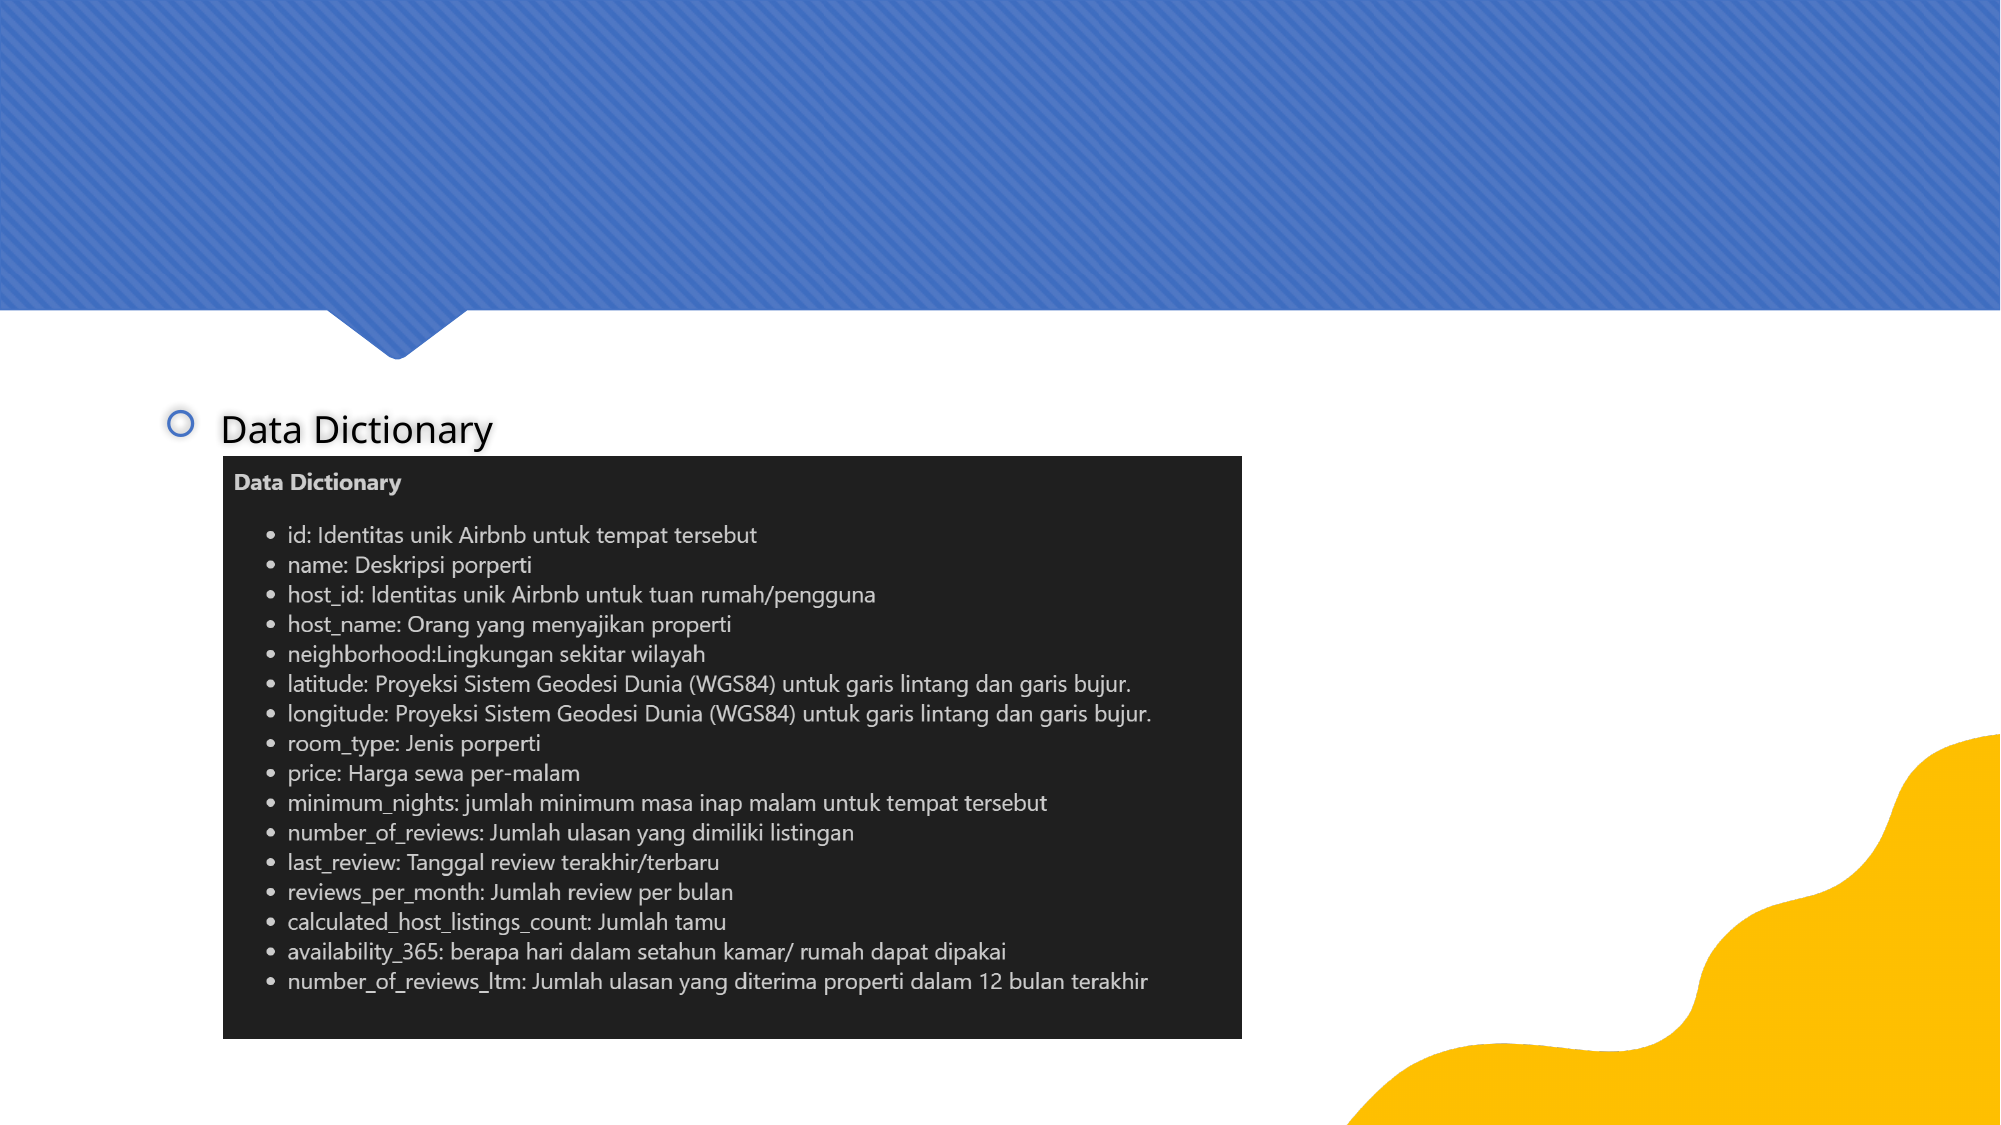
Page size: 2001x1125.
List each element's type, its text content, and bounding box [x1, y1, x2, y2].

picture [223, 456, 1242, 1039]
list Data Dictionary [149, 398, 574, 469]
picture [1249, 374, 2000, 1125]
